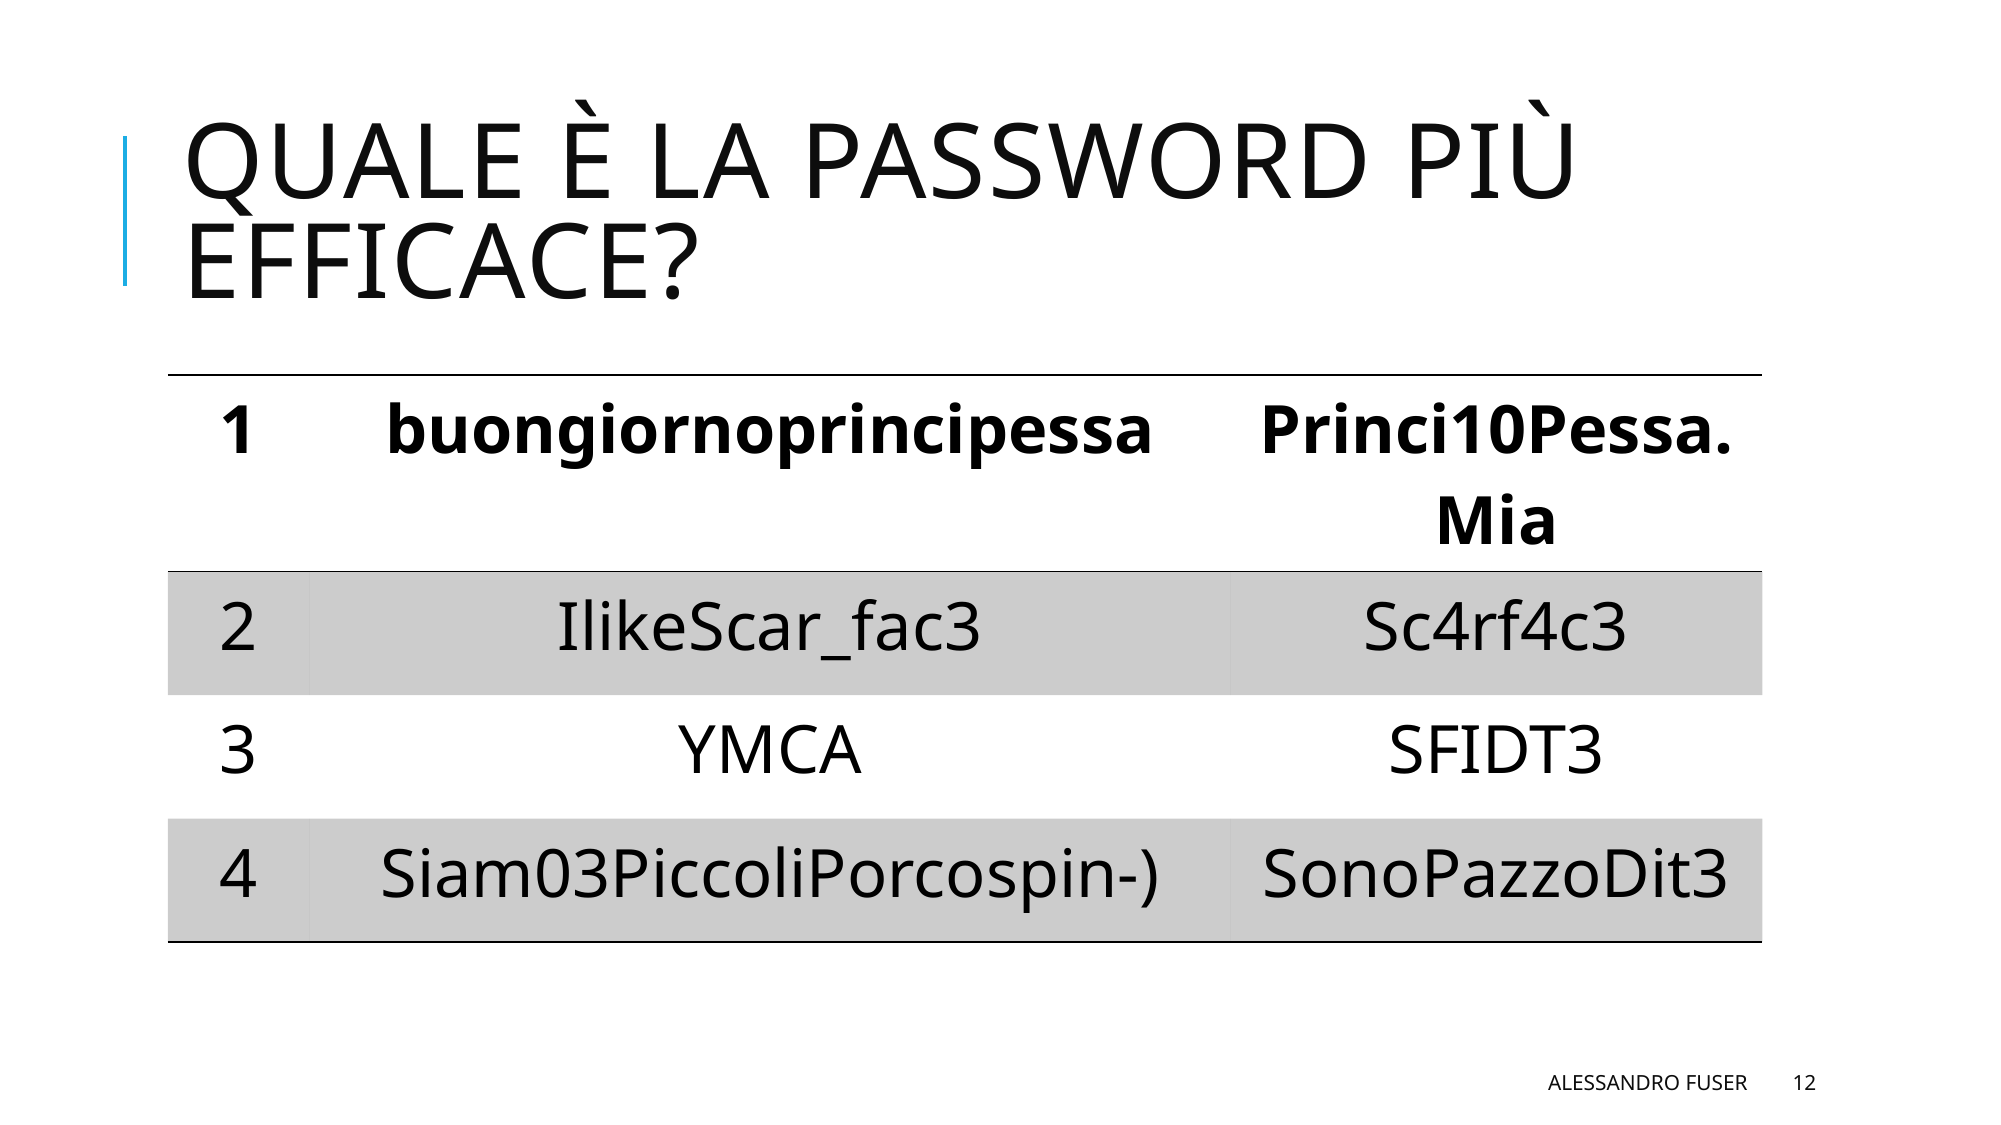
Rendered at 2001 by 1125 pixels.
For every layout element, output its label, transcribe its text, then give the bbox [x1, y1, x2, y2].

table_header buongiornoprincipessa [310, 376, 1231, 571]
table_cell 3 [168, 695, 310, 819]
table_cell Sc4rf4c3 [1231, 572, 1762, 695]
table_cell IlikeScar_fac3 [310, 572, 1231, 695]
table_header 1 [168, 376, 310, 571]
table_cell SFIDT3 [1231, 695, 1762, 819]
title Quale è la password più efficace? [168, 96, 1763, 342]
table_cell 4 [168, 819, 310, 941]
table_cell YMCA [310, 695, 1231, 819]
table_cell SonoPazzoDit3 [1231, 819, 1762, 941]
table_cell 2 [168, 572, 310, 695]
table_header Princi10Pessa.Mia [1231, 376, 1762, 571]
table_cell Siam03PiccoliPorcospin-) [310, 819, 1231, 941]
slide_number 12 [1777, 1061, 1938, 1107]
footer Alessandro Fuser [794, 1061, 1763, 1107]
